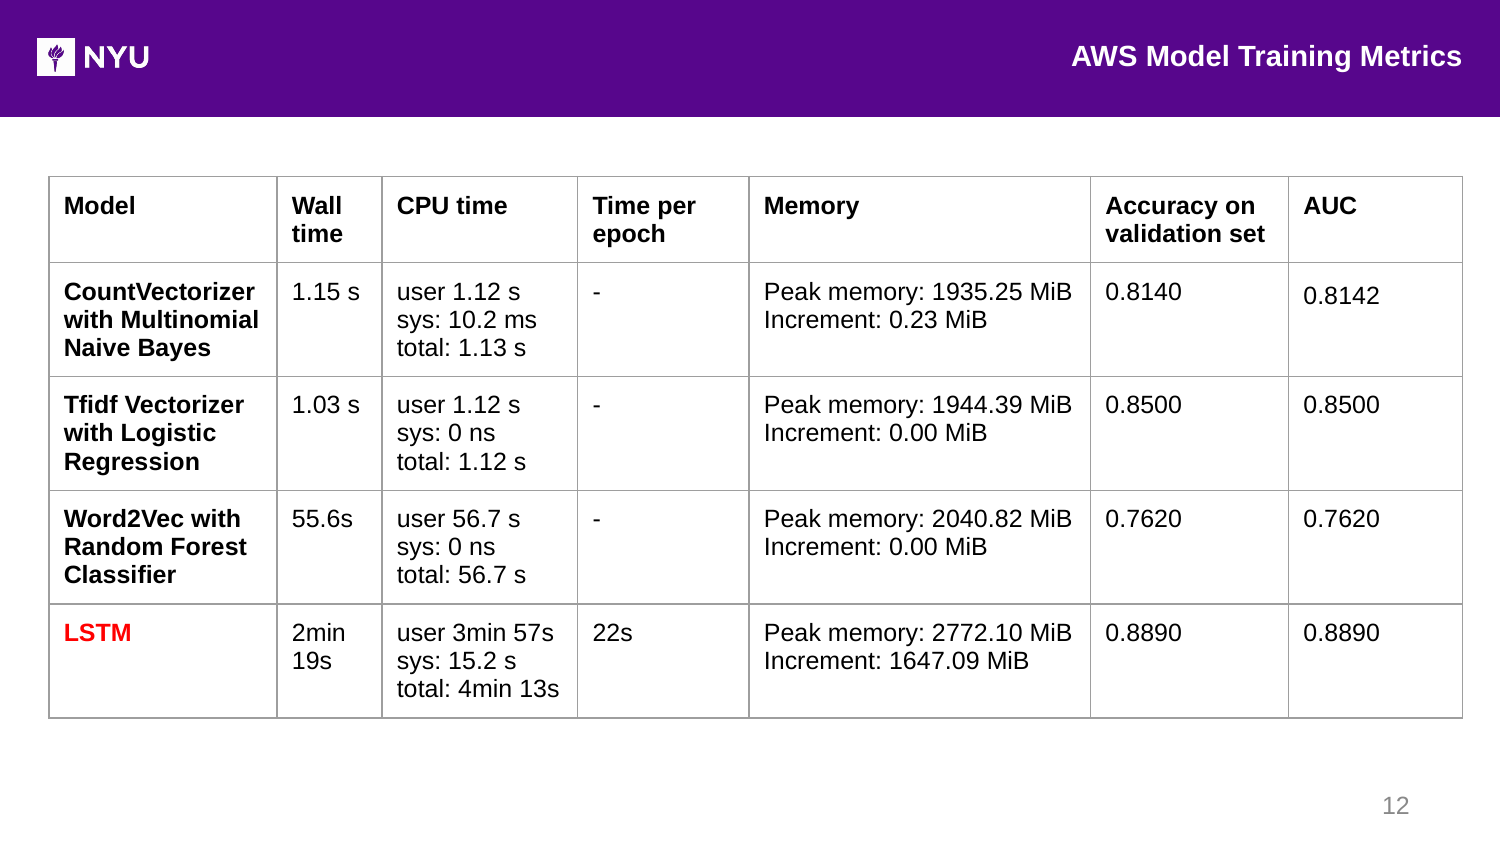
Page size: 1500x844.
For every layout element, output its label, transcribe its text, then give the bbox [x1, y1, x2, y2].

table_cell 0.8500 [1289, 377, 1462, 490]
table_cell 1.15 s [278, 263, 381, 376]
table_header Memory [750, 177, 1090, 262]
table_cell 0.8142 [1289, 263, 1462, 376]
table_header Model [50, 177, 276, 262]
table_cell CountVectorizer with Multinomial Naive Bayes [50, 263, 276, 376]
table_cell user 1.12 s sys: 10.2 ms total: 1.13 s [383, 263, 577, 376]
table_cell 0.8140 [1091, 263, 1288, 376]
table_cell 0.8890 [1091, 605, 1288, 717]
table_header Wall time [278, 177, 381, 262]
table_header CPU time [383, 177, 577, 262]
table_cell 55.6s [278, 491, 381, 603]
table_cell user 3min 57s sys: 15.2 s total: 4min 13s [383, 605, 577, 717]
table_header Time per epoch [578, 177, 748, 262]
table_cell Peak memory: 1935.25 MiB Increment: 0.23 MiB [750, 263, 1090, 376]
list AWS Model Training Metrics [848, 37, 1463, 82]
table_cell - [578, 263, 748, 376]
table_cell - [578, 491, 748, 603]
table_cell user 56.7 s sys: 0 ns total: 56.7 s [383, 491, 577, 603]
table_cell Tfidf Vectorizer with Logistic Regression [50, 377, 276, 490]
table_cell Peak memory: 2772.10 MiB Increment: 1647.09 MiB [750, 605, 1090, 717]
picture [37, 38, 149, 76]
table_cell Word2Vec with Random Forest Classifier [50, 491, 276, 603]
table_cell 2min 19s [278, 605, 381, 717]
table_cell user 1.12 s sys: 0 ns total: 1.12 s [383, 377, 577, 490]
table_cell 1.03 s [278, 377, 381, 490]
slide_number ‹#› [1074, 782, 1425, 828]
table_cell Peak memory: 2040.82 MiB Increment: 0.00 MiB [750, 491, 1090, 603]
table_cell - [578, 377, 748, 490]
table_header Accuracy on validation set [1091, 177, 1288, 262]
table_cell 0.8890 [1289, 605, 1462, 717]
table_cell LSTM [50, 605, 276, 717]
table_cell 0.7620 [1091, 491, 1288, 603]
table_cell 0.8500 [1091, 377, 1288, 490]
table_cell 0.7620 [1289, 491, 1462, 603]
table_header AUC [1289, 177, 1462, 262]
table_cell Peak memory: 1944.39 MiB Increment: 0.00 MiB [750, 377, 1090, 490]
table_cell 22s [578, 605, 748, 717]
